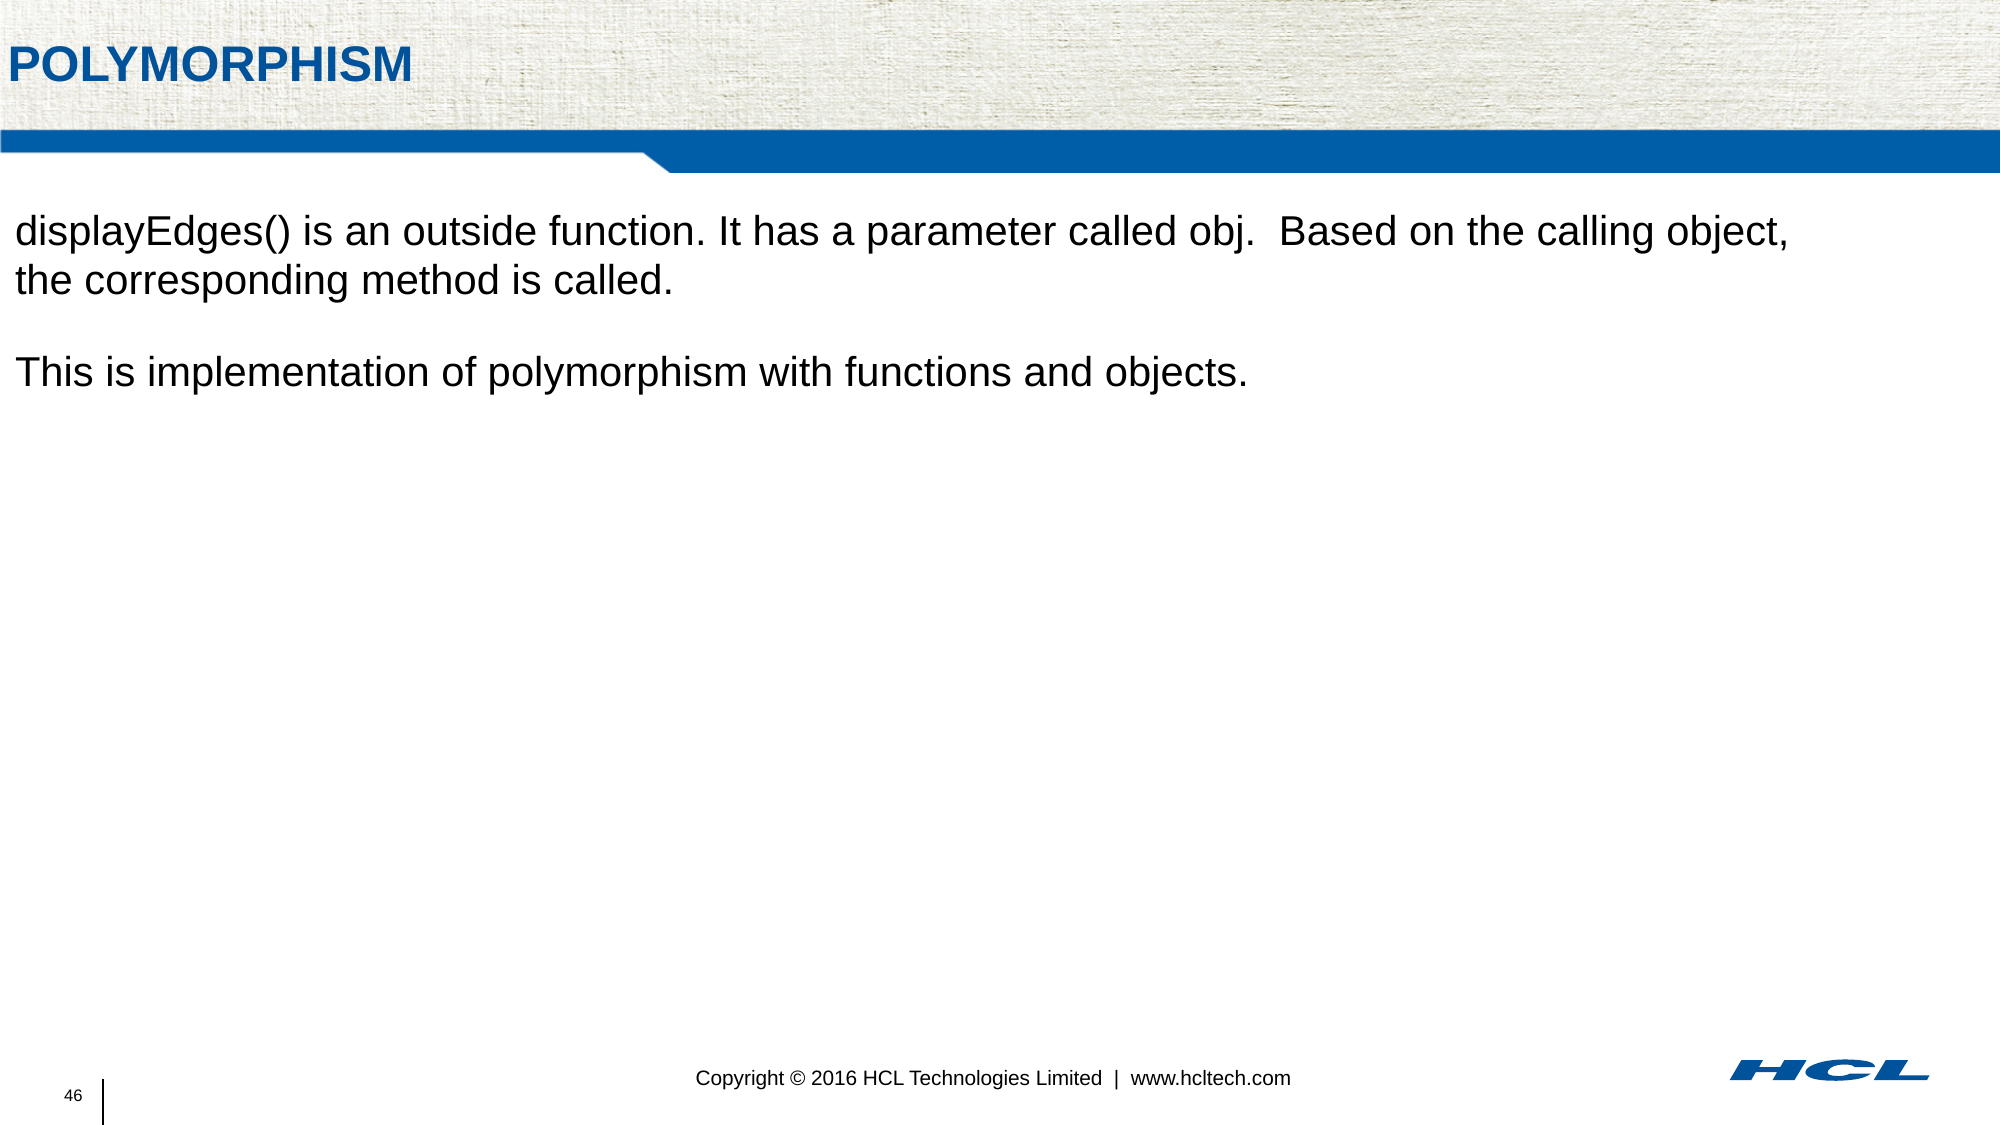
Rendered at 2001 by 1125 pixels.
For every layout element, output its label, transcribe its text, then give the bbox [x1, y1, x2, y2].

list displayEdges() is an outside function. It has a parameter called obj. Based on the calling object, the corresponding method is called. This is implementation of polymorphism with functions and objects. [0, 195, 1867, 1063]
title polymorphism [0, 0, 1867, 123]
picture [0, 0, 2000, 173]
